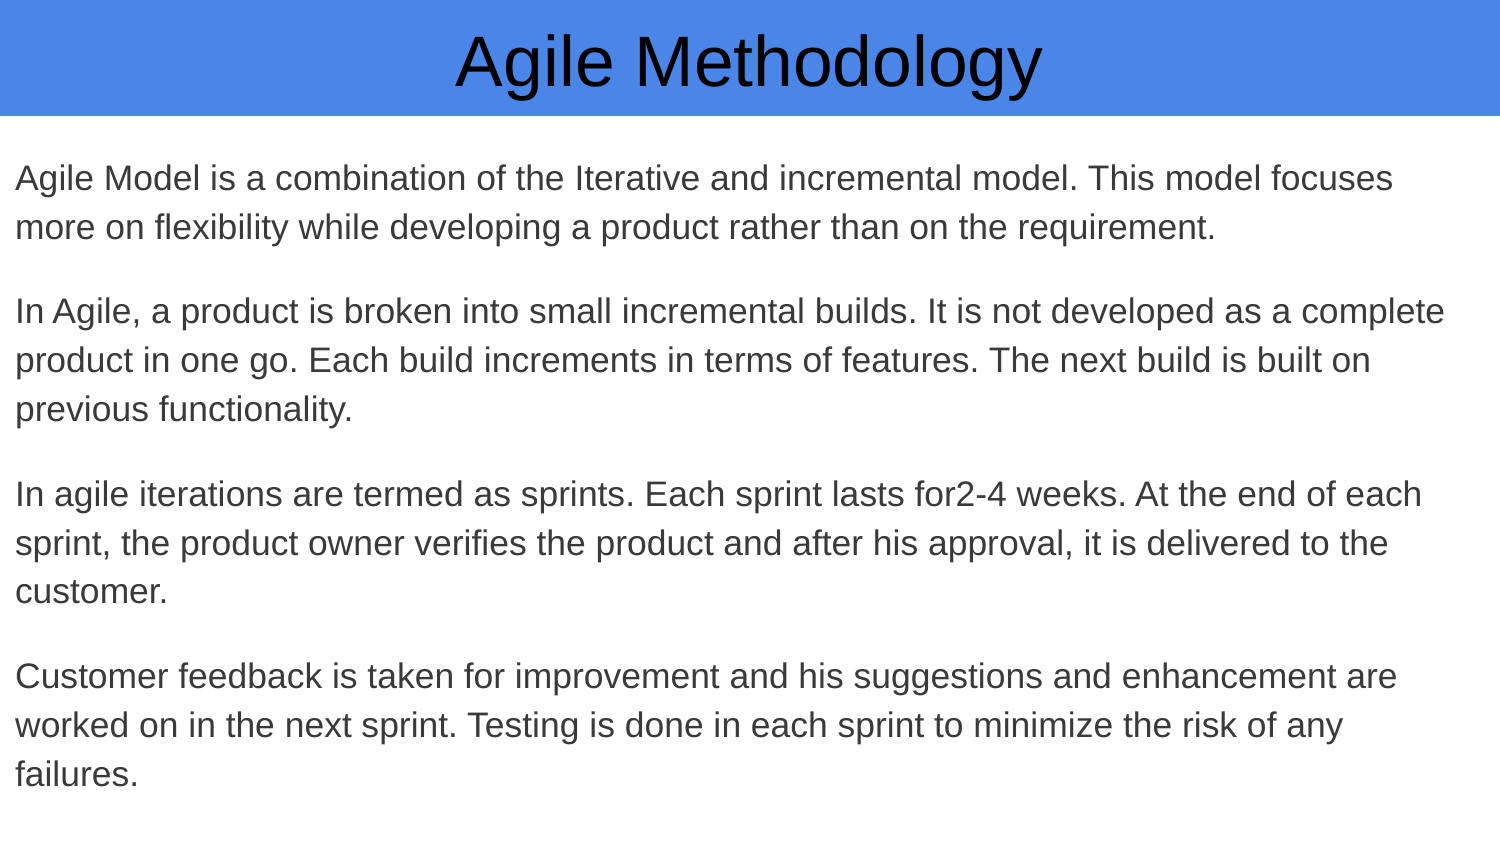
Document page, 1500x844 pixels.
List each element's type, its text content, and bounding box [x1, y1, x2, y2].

text_box Agile Model is a combination of the Iterative and incremental model. This model focuses more on flexibility while developing a product rather than on the requirement. In Agile, a product is broken into small incremental builds. It is not developed as a complete product in one go. Each build increments in terms of features. The next build is built on previous functionality. In agile iterations are termed as sprints. Each sprint lasts for2-4 weeks. At the end of each sprint, the product owner verifies the product and after his approval, it is delivered to the customer. Customer feedback is taken for improvement and his suggestions and enhancement are worked on in the next sprint. Testing is done in each sprint to minimize the risk of any failures. [0, 133, 1468, 809]
title Agile Methodology [0, 0, 1500, 116]
